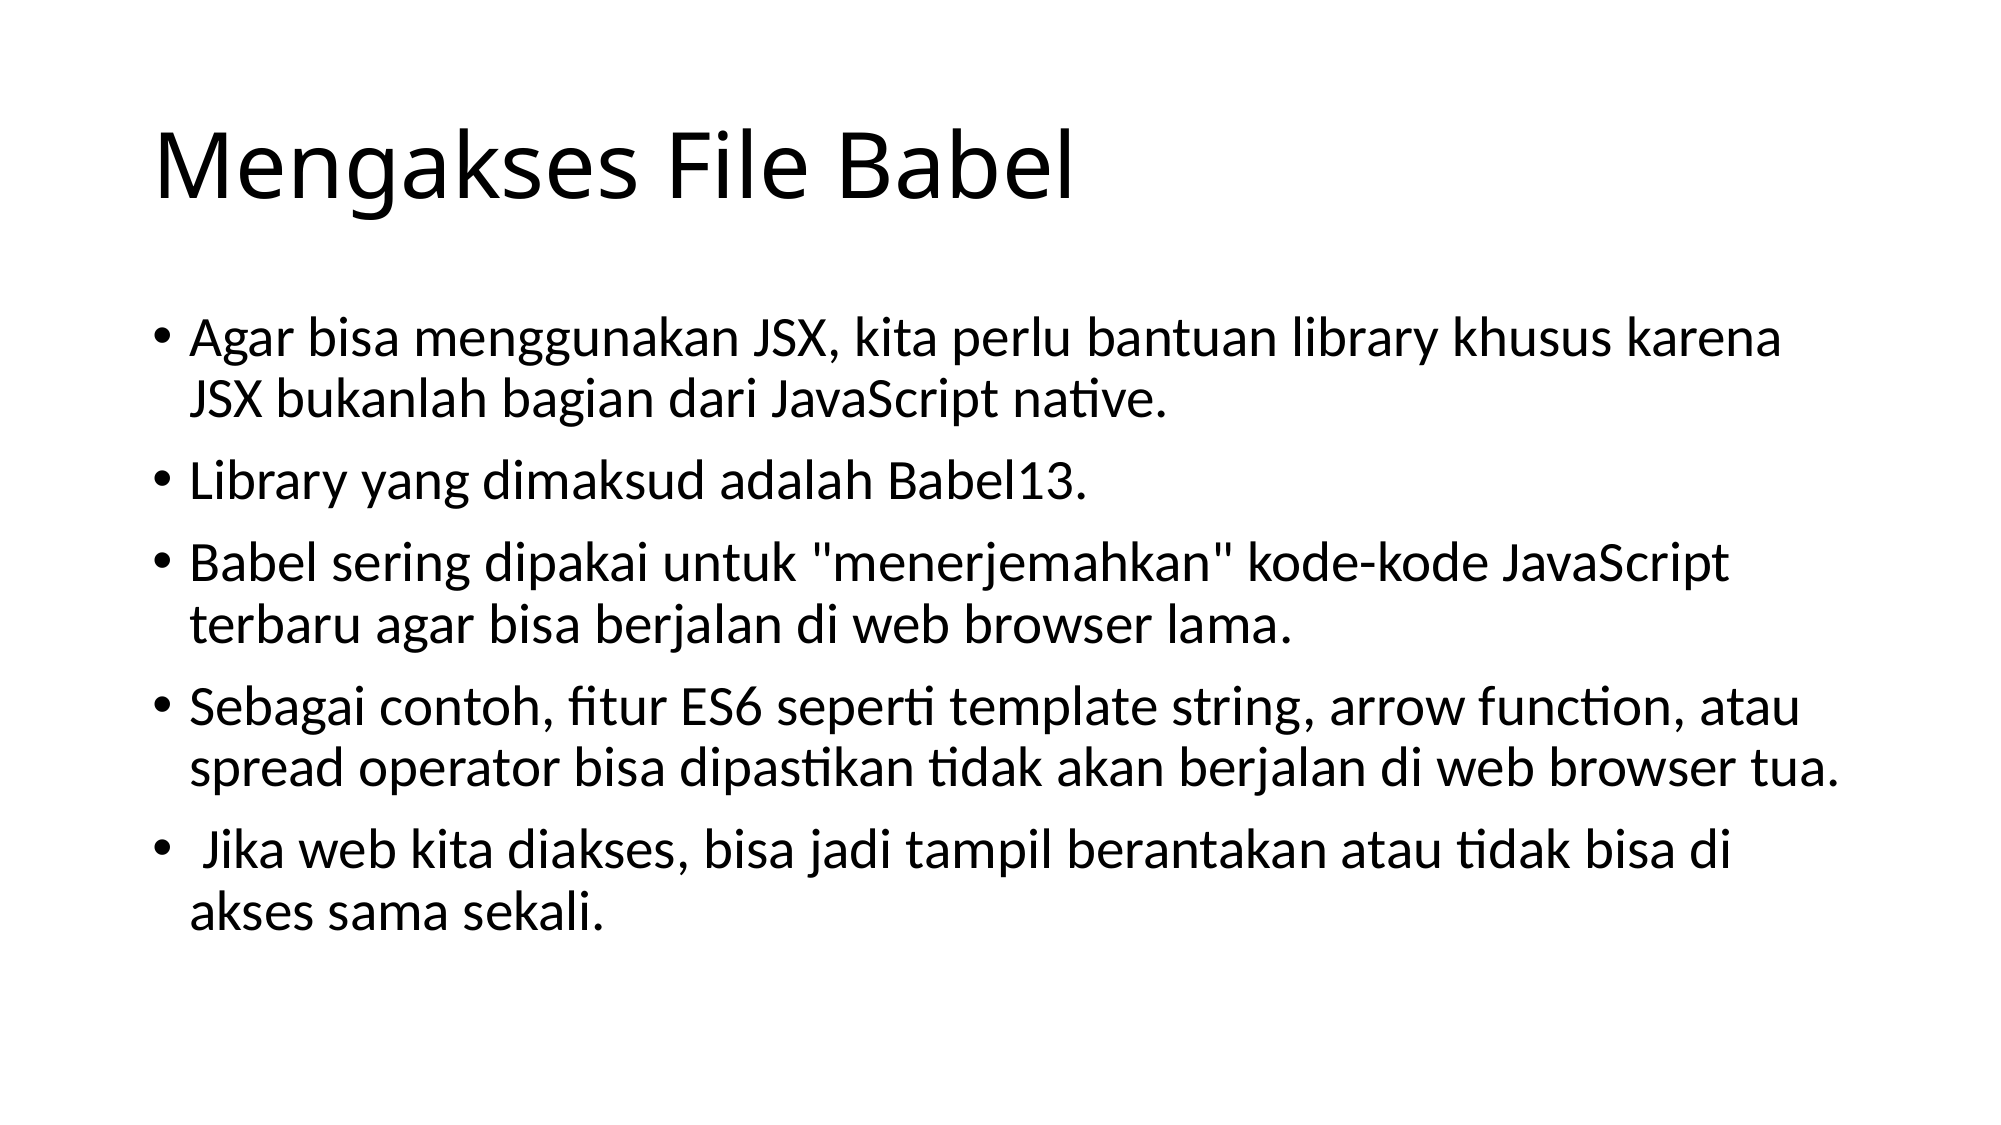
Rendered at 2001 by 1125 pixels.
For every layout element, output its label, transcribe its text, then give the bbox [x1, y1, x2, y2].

list Agar bisa menggunakan JSX, kita perlu bantuan library khusus karena JSX bukanlah bagian dari JavaScript native. Library yang dimaksud adalah Babel13. Babel sering dipakai untuk "menerjemahkan" kode-kode JavaScript terbaru agar bisa berjalan di web browser lama. Sebagai contoh, fitur ES6 seperti template string, arrow function, atau spread operator bisa dipastikan tidak akan berjalan di web browser tua. Jika web kita diakses, bisa jadi tampil berantakan atau tidak bisa di akses sama sekali. [137, 299, 1863, 1014]
title Mengakses File Babel [137, 59, 1863, 278]
